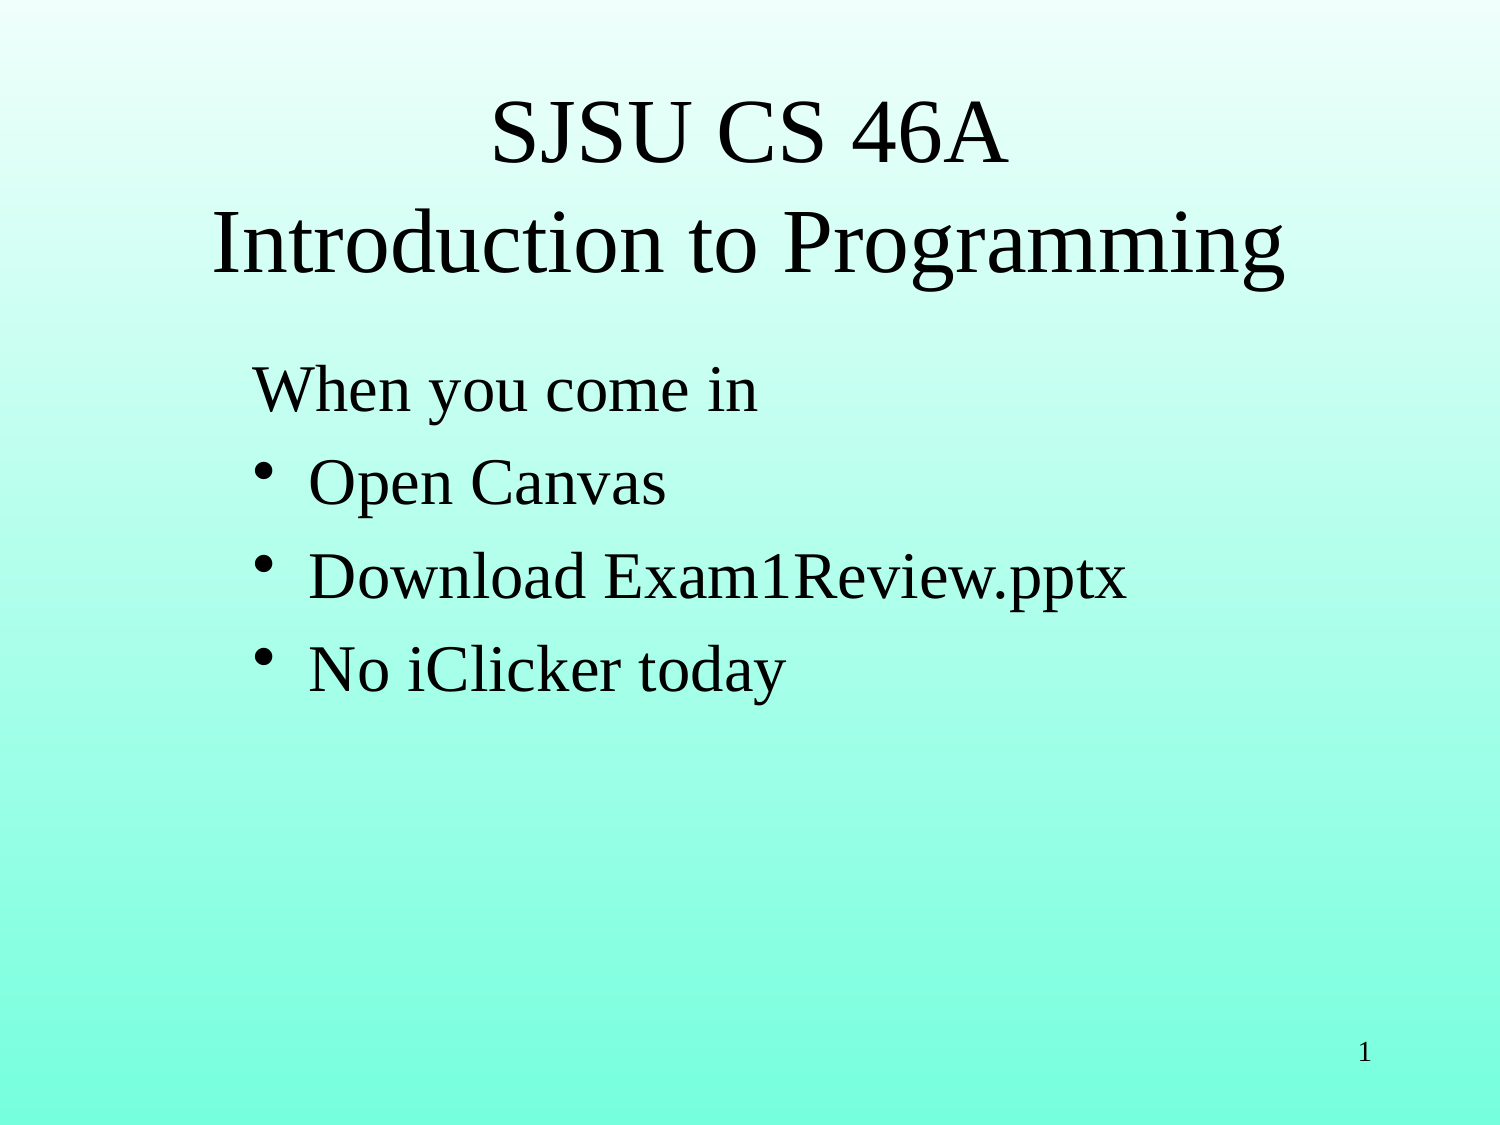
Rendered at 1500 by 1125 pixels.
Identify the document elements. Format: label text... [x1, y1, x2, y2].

title SJSU CS 46A Introduction to Programming [12, 87, 1488, 275]
slide_number 1 [1074, 1024, 1388, 1101]
list When you come in Open Canvas Download Exam1Review.pptx No iClicker today [237, 337, 1375, 925]
